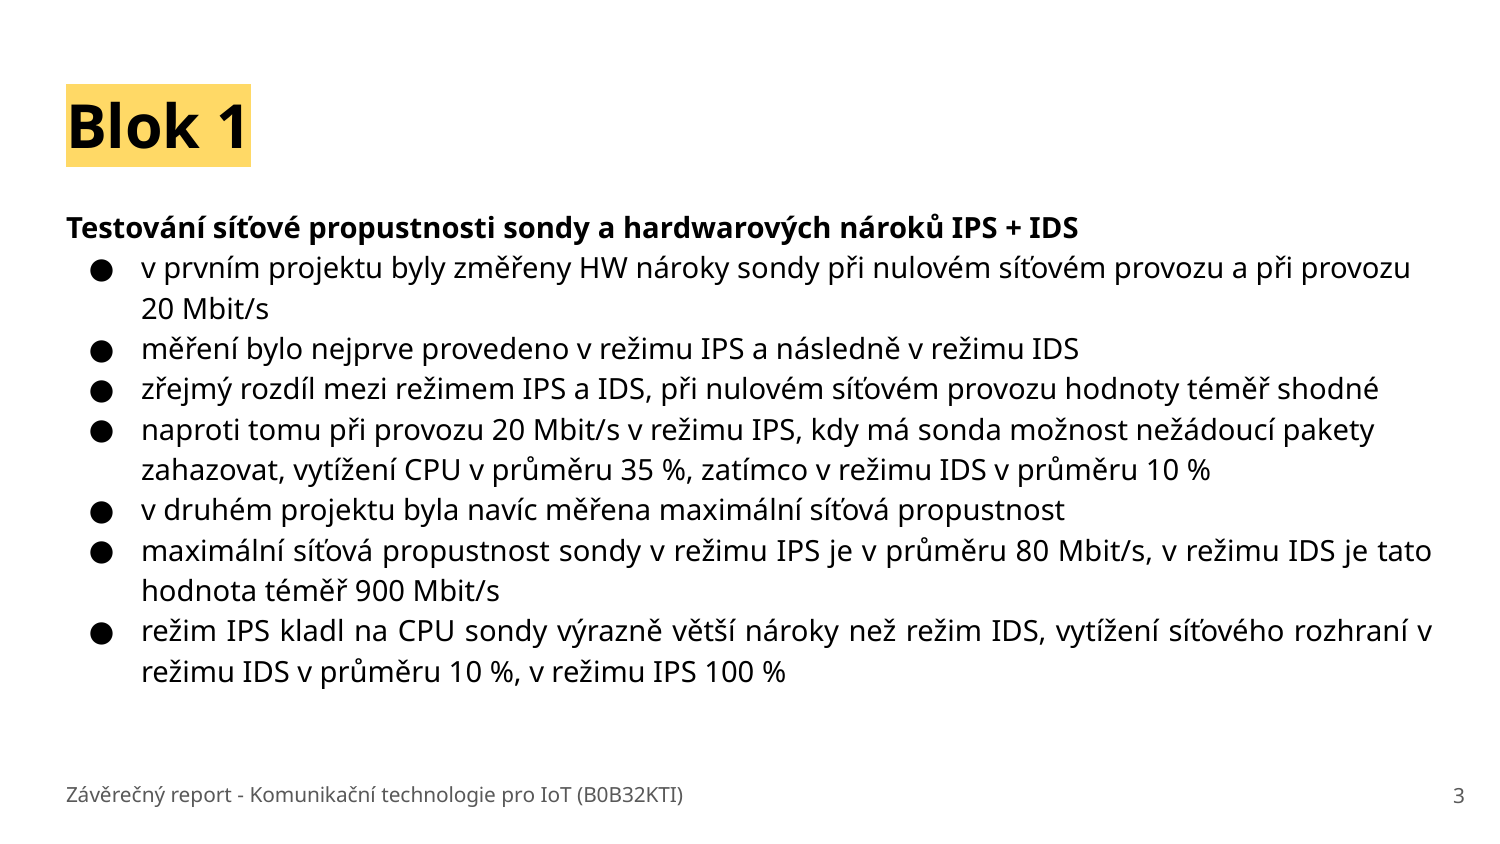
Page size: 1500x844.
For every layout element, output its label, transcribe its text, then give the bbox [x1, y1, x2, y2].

title Blok 1 [51, 72, 1449, 167]
list Testování síťové propustnosti sondy a hardwarových nároků IPS + IDS v prvním projektu byly změřeny HW nároky sondy při nulovém síťovém provozu a při provozu 20 Mbit/s měření bylo nejprve provedeno v režimu IPS a následně v režimu IDS zřejmý rozdíl mezi režimem IPS a IDS, při nulovém síťovém provozu hodnoty téměř shodné naproti tomu při provozu 20 Mbit/s v režimu IPS, kdy má sonda možnost nežádoucí pakety zahazovat, vytížení CPU v průměru 35 %, zatímco v režimu IDS v průměru 10 % v druhém projektu byla navíc měřena maximální síťová propustnost maximální síťová propustnost sondy v režimu IPS je v průměru 80 Mbit/s, v režimu IDS je tato hodnota téměř 900 Mbit/s režim IPS kladl na CPU sondy výrazně větší nároky než režim IDS, vytížení síťového rozhraní v režimu IDS v průměru 10 %, v režimu IPS 100 % [51, 189, 1449, 772]
slide_number ‹#› [1389, 764, 1480, 830]
text_box Závěrečný report - Komunikační technologie pro IoT (B0B32KTI) [51, 769, 1320, 820]
